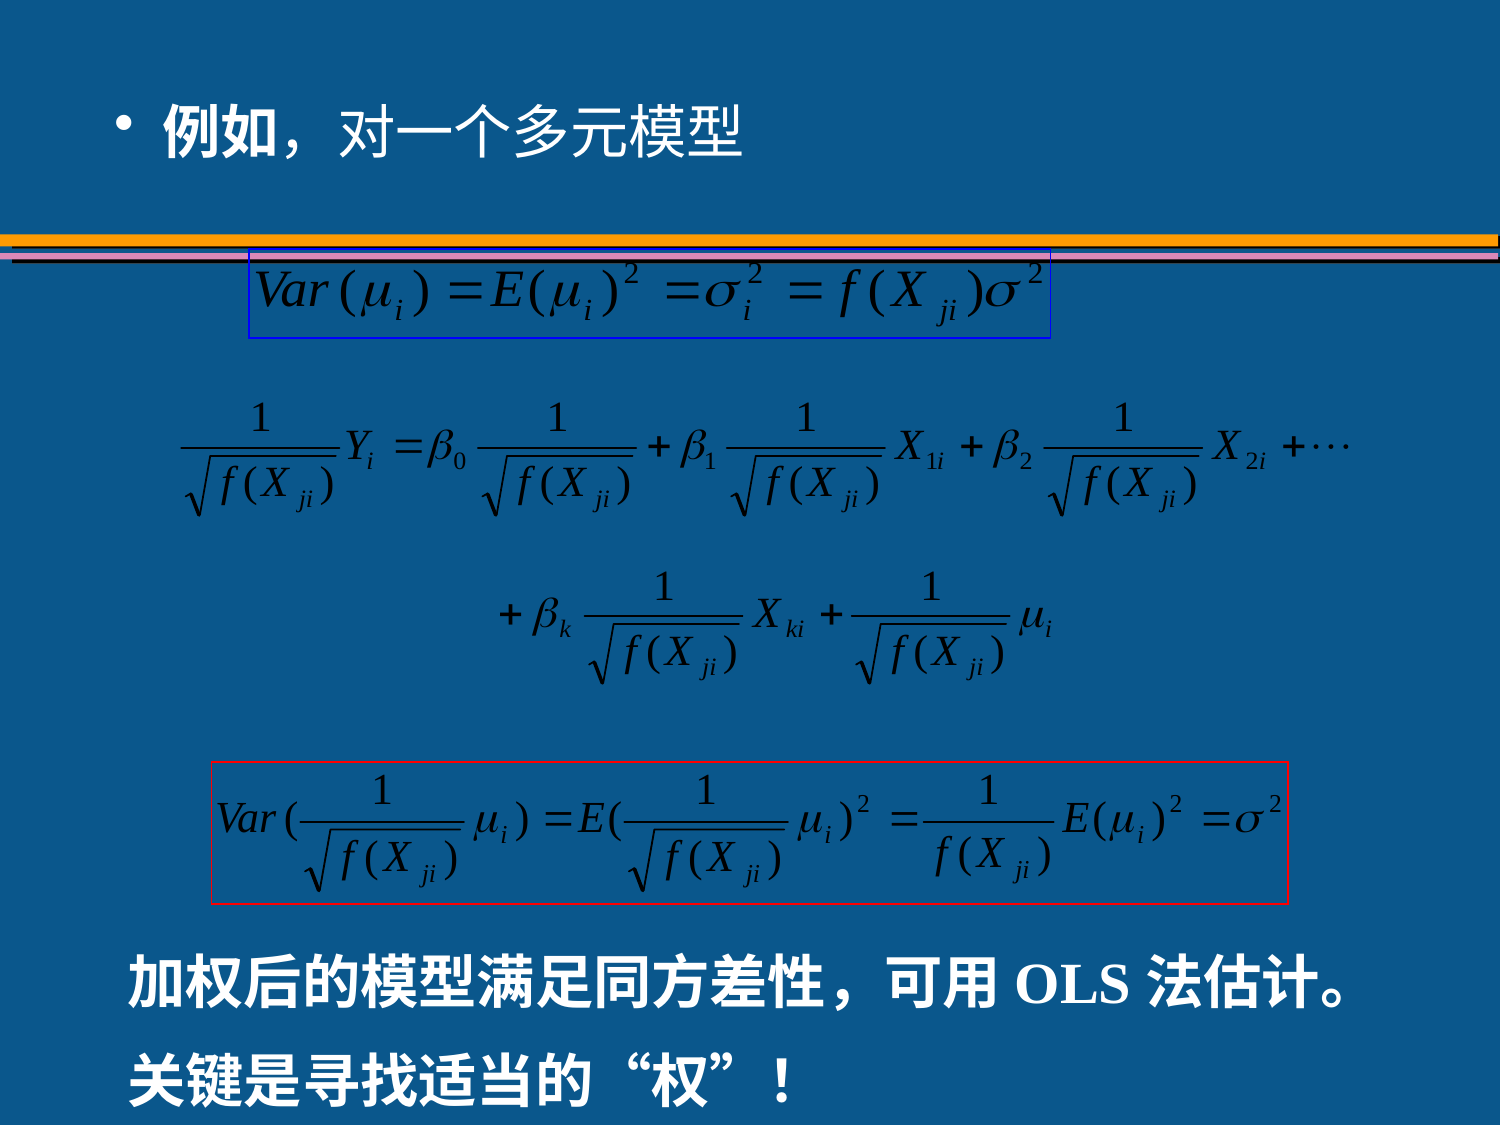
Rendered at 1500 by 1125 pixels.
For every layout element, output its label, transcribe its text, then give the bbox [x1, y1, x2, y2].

text_box 加权后的模型满足同方差性，可用OLS法估计。 关键是寻找适当的“权”！ [112, 937, 1400, 1122]
picture [212, 762, 1288, 904]
picture [24, 374, 1500, 713]
text_box 例如，对一个多元模型 [99, 87, 1325, 173]
picture [249, 249, 1050, 338]
